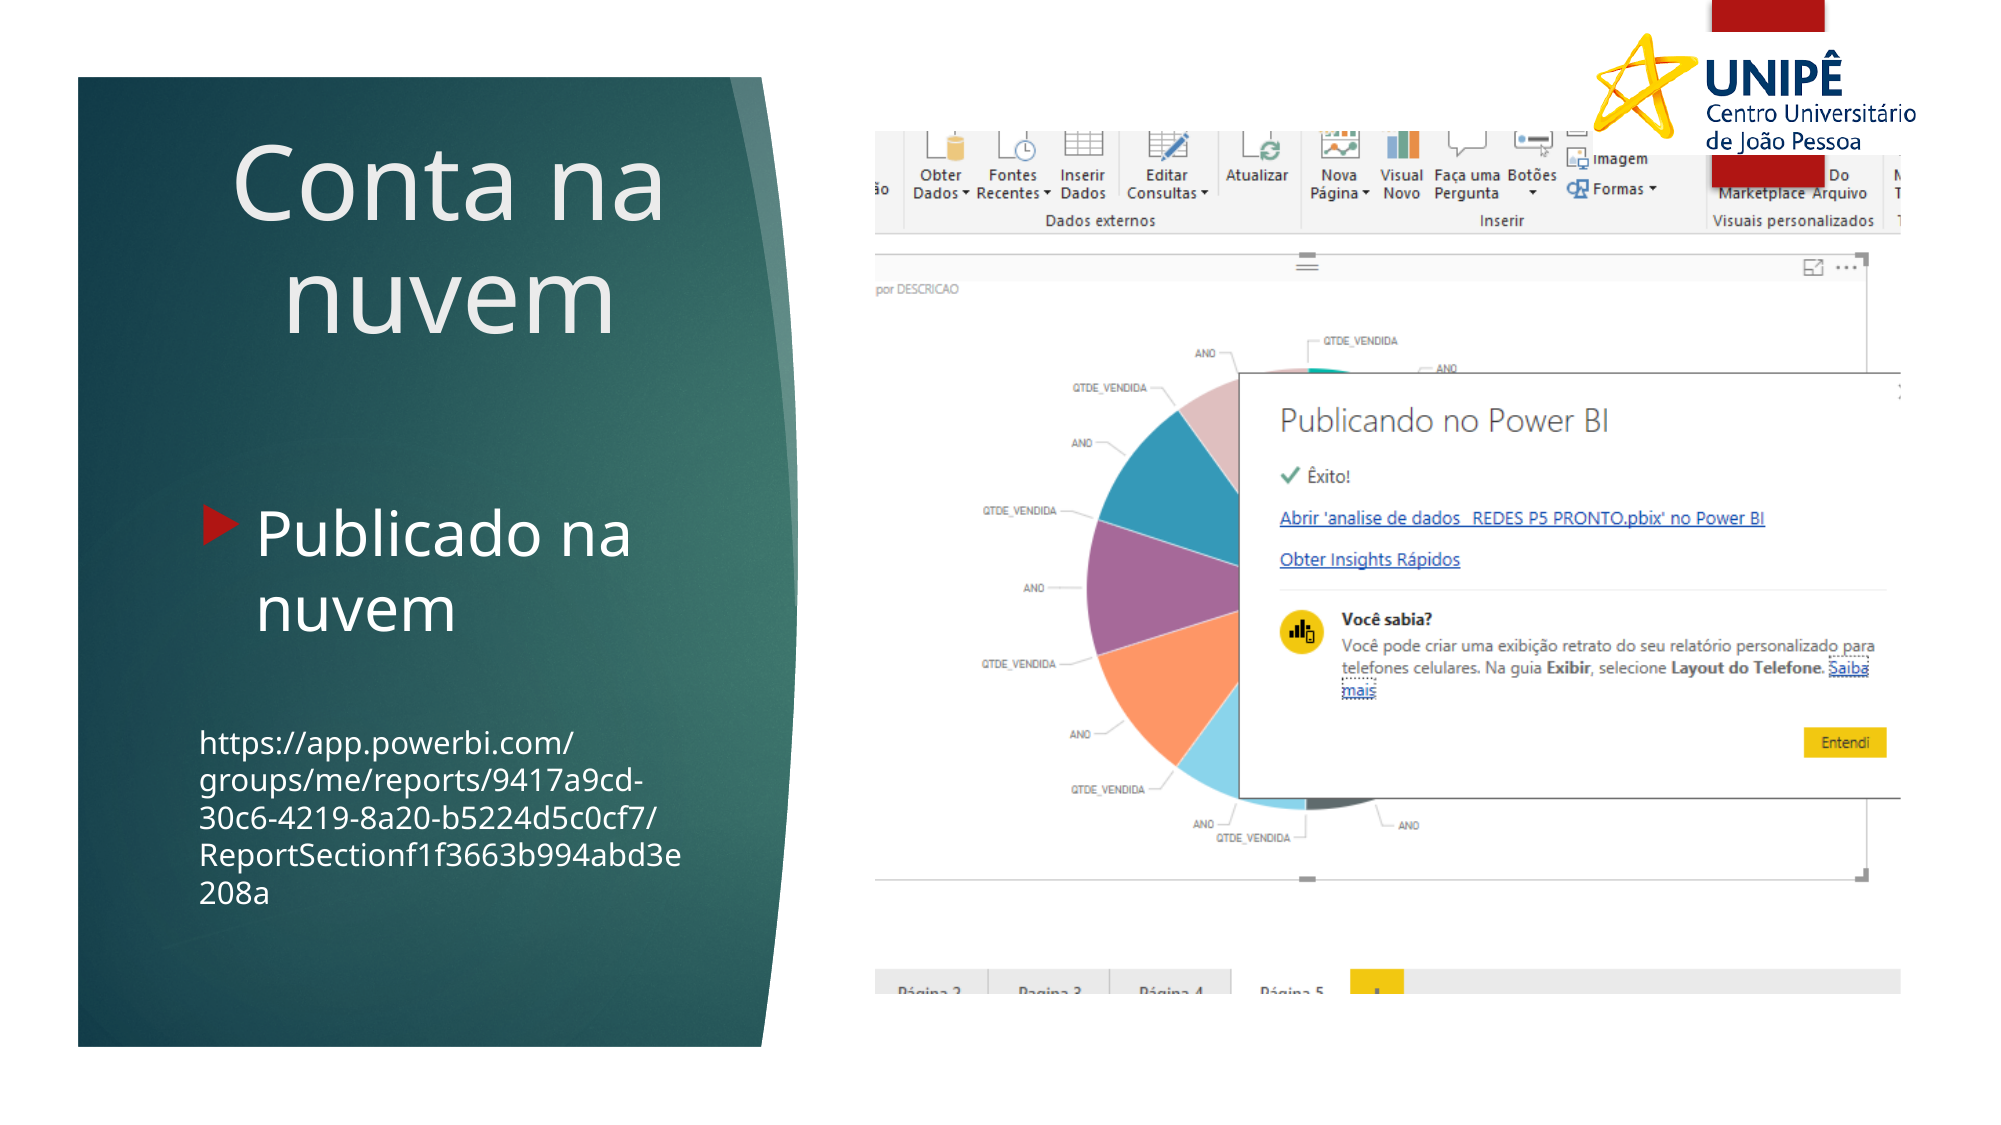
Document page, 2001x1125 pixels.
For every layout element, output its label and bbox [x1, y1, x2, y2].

picture [874, 32, 1916, 994]
text_box [0, 0, 2000, 1125]
